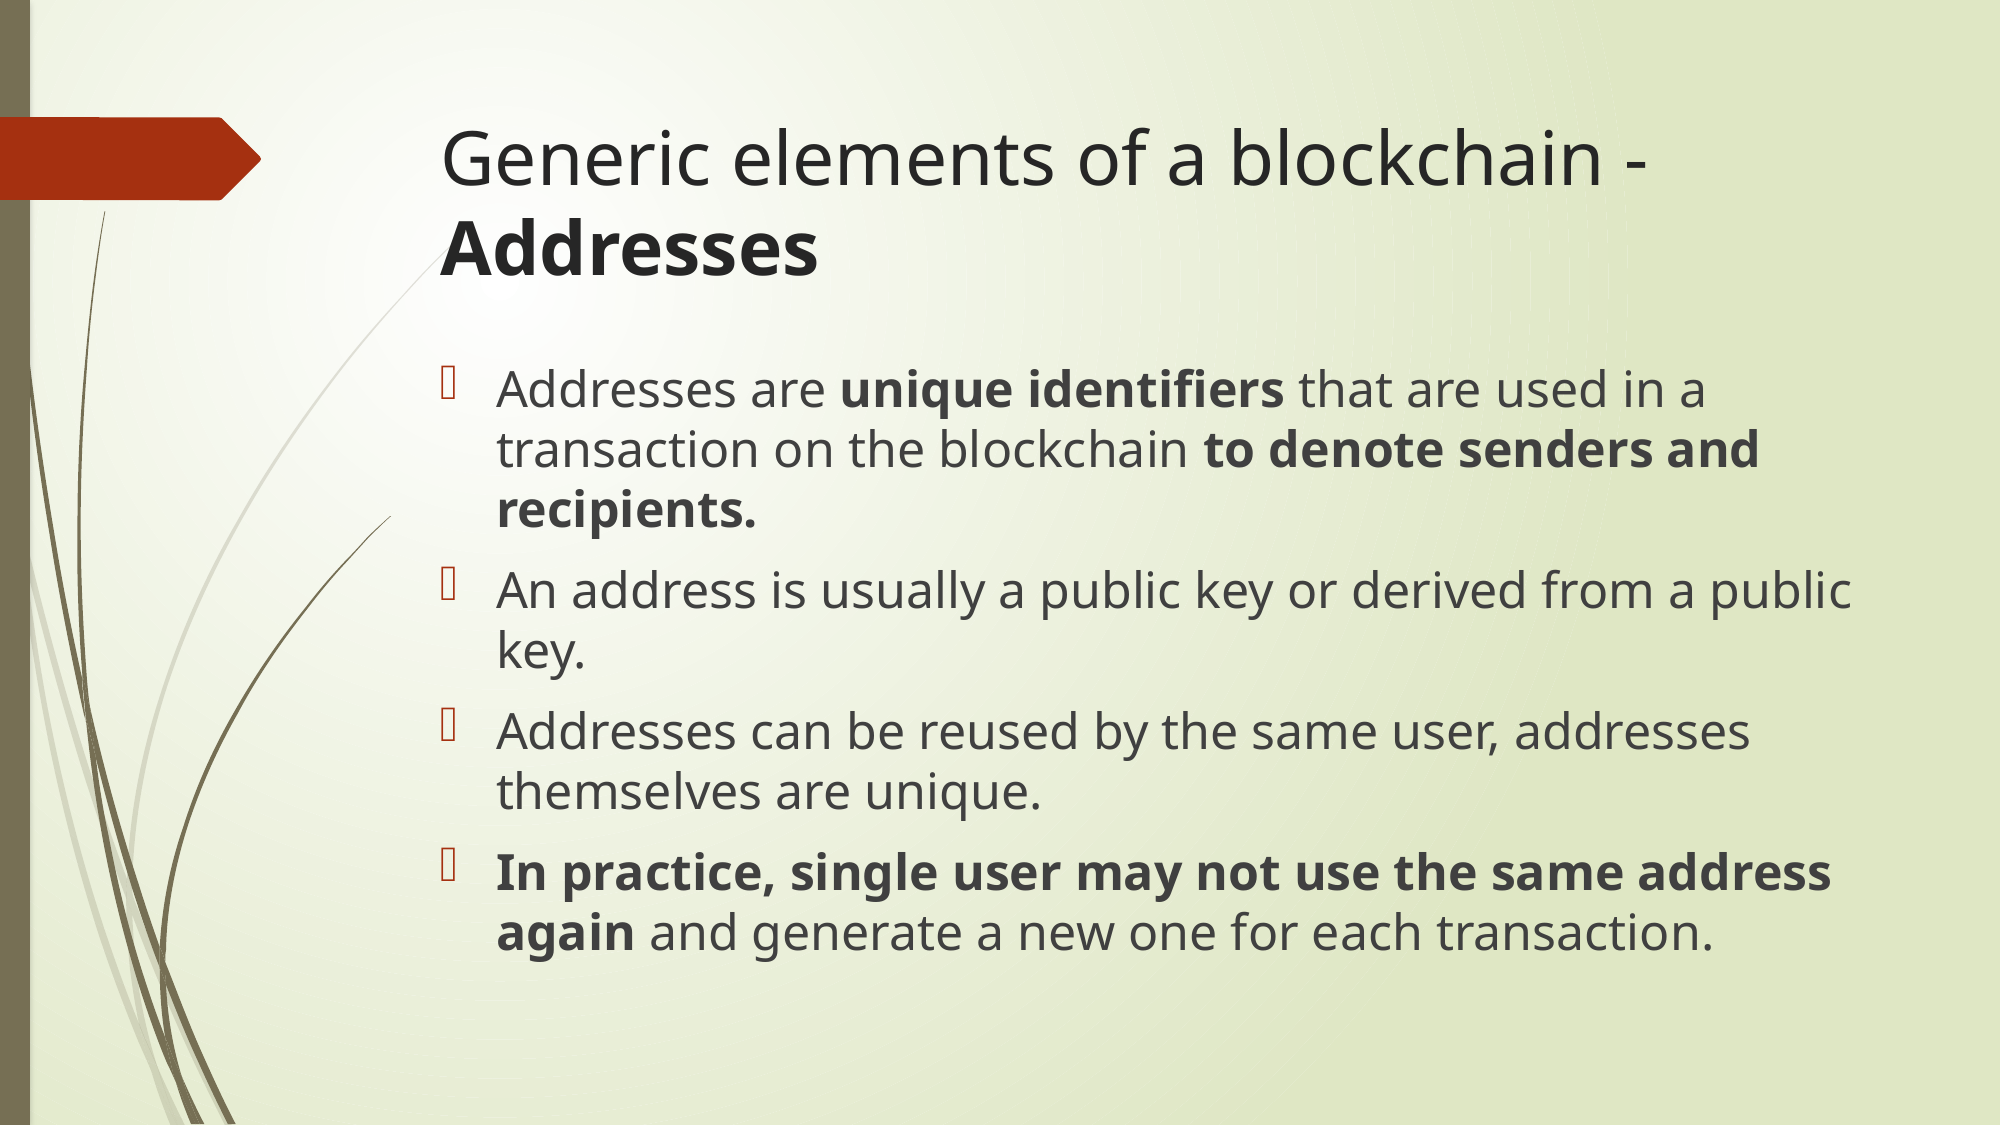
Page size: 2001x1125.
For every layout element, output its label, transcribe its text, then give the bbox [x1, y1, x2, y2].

list Addresses are unique identifiers that are used in a transaction on the blockchain to denote senders and recipients. An address is usually a public key or derived from a public key. Addresses can be reused by the same user, addresses themselves are unique. In practice, single user may not use the same address again and generate a new one for each transaction. [424, 350, 1888, 970]
title Generic elements of a blockchain - Addresses [425, 102, 1888, 313]
